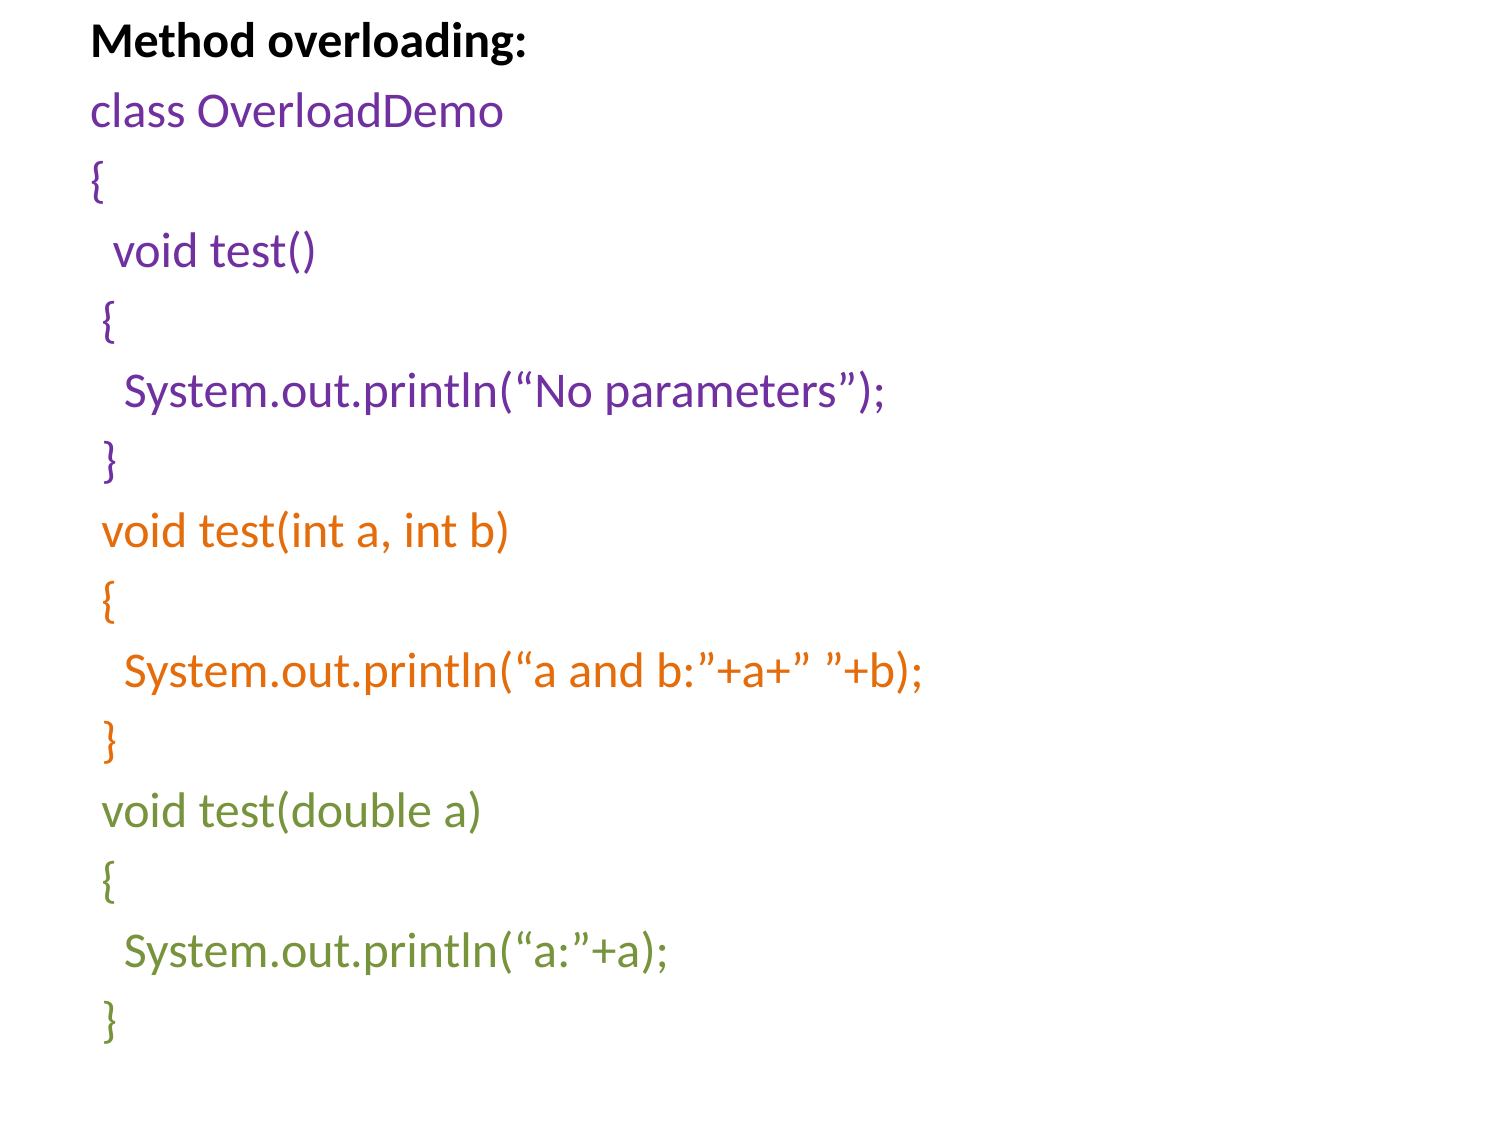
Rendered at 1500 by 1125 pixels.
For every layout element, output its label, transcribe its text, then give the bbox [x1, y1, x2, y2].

list Method overloading: class OverloadDemo { void test() { System.out.println(“No parameters”); } void test(int a, int b) { System.out.println(“a and b:”+a+” ”+b); } void test(double a) { System.out.println(“a:”+a); } [75, 0, 1425, 1075]
